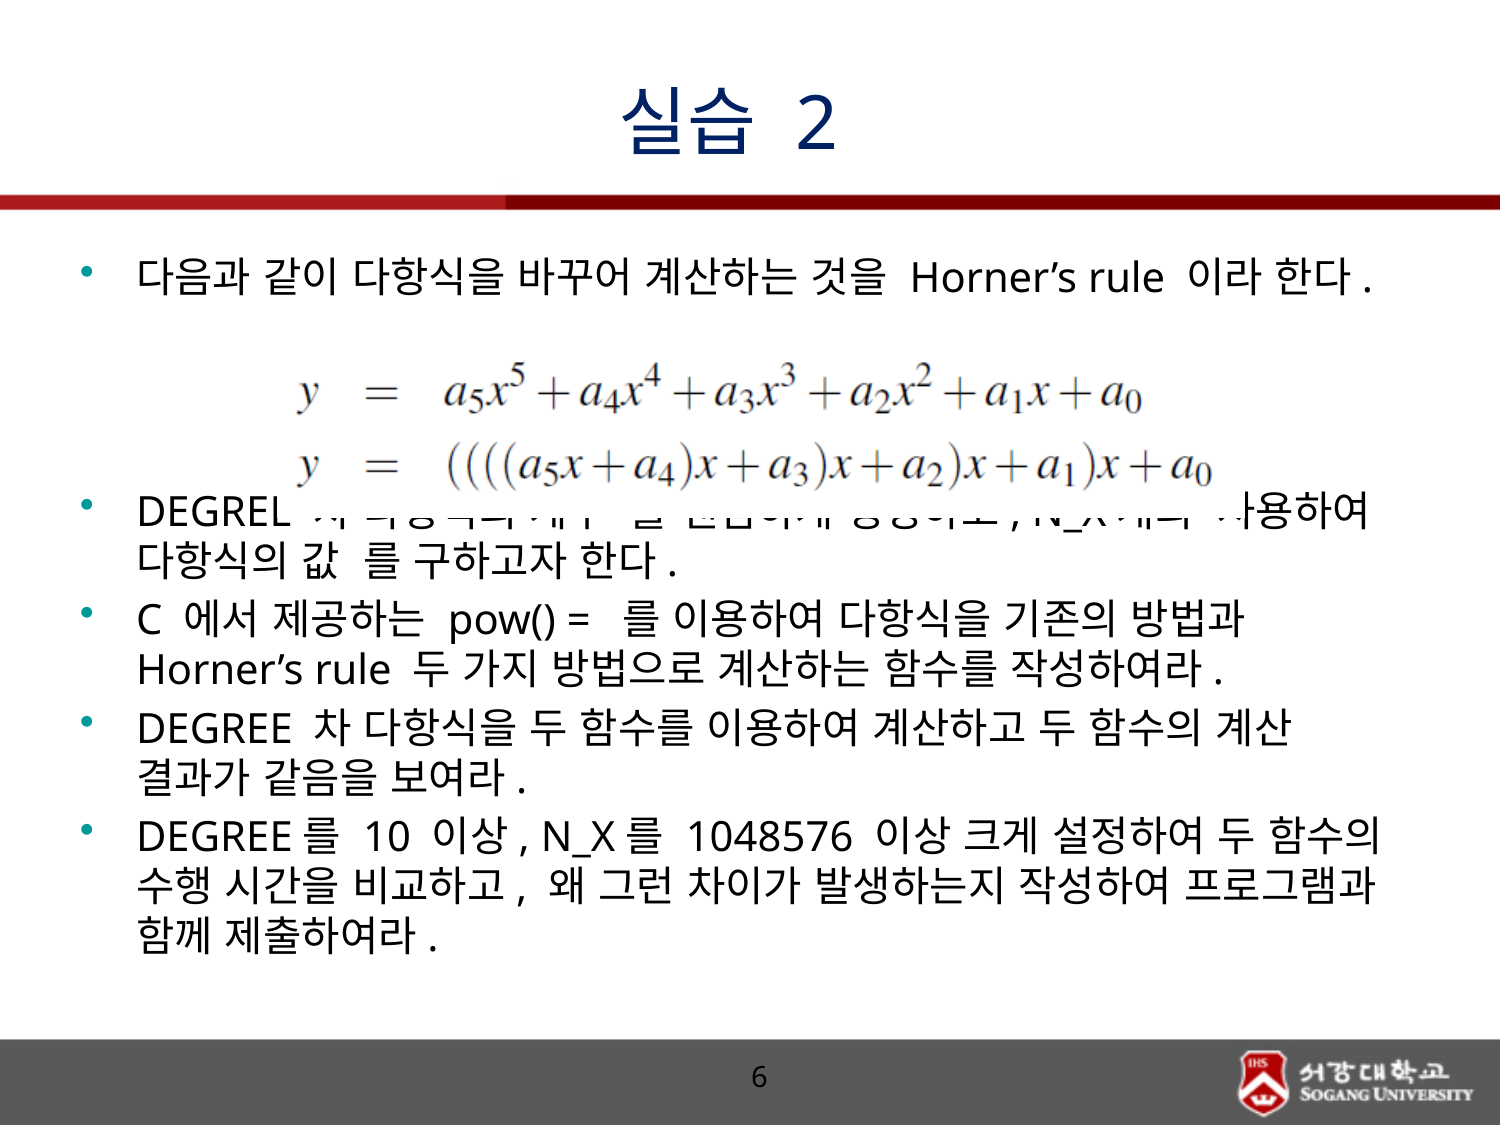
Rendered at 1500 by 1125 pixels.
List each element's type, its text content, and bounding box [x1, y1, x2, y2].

slide_number 6 [584, 1051, 935, 1125]
title 실습 2 [53, 42, 1404, 197]
picture [0, 125, 1500, 1125]
